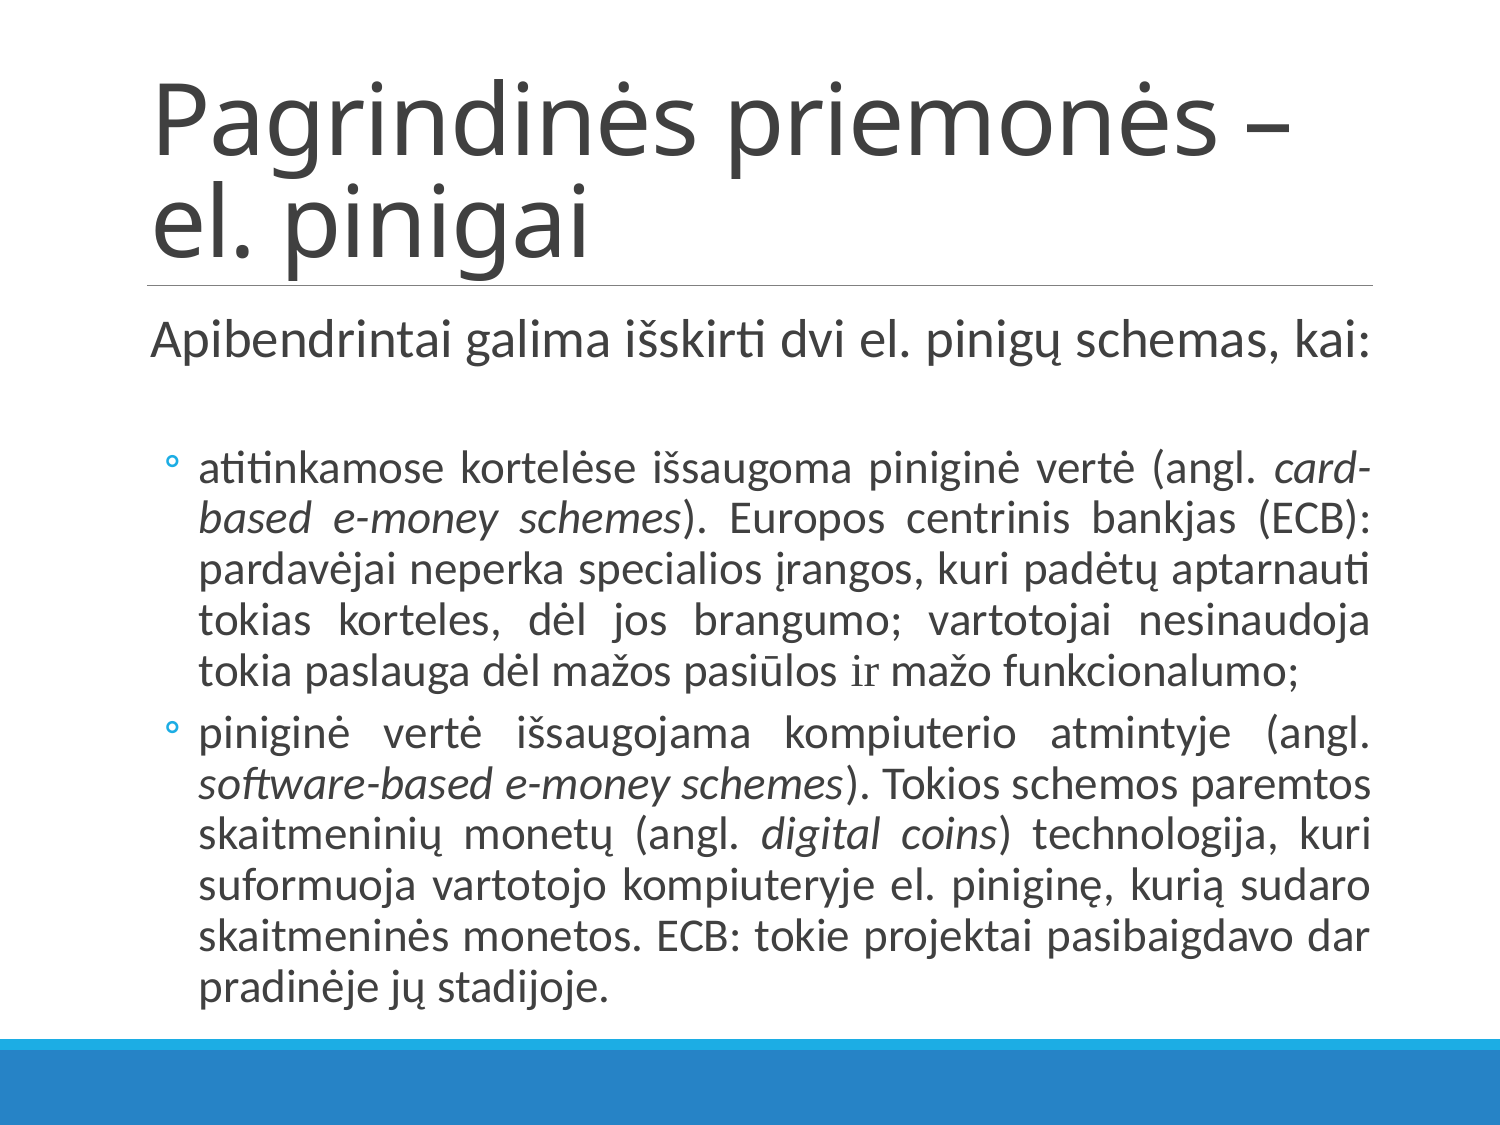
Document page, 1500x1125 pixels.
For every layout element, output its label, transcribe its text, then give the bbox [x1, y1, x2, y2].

list Apibendrintai galima išskirti dvi el. pinigų schemas, kai: atitinkamose kortelėse išsaugoma piniginė vertė (angl. card-based e-money schemes). Europos centrinis bankjas (ECB): pardavėjai neperka specialios įrangos, kuri padėtų aptarnauti tokias korteles, dėl jos brangumo; vartotojai nesinaudoja tokia paslauga dėl mažos pasiūlos ir mažo funkcionalumo; piniginė vertė išsaugojama kompiuterio atmintyje (angl. software-based e-money schemes). Tokios schemos paremtos skaitmeninių monetų (angl. digital coins) technologija, kuri suformuoja vartotojo kompiuteryje el. piniginę, kurią sudaro skaitmeninės monetos. ECB: tokie projektai pasibaigdavo dar pradinėje jų stadijoje. [135, 302, 1373, 1030]
title Pagrindinės priemonės – el. pinigai [135, 47, 1373, 285]
